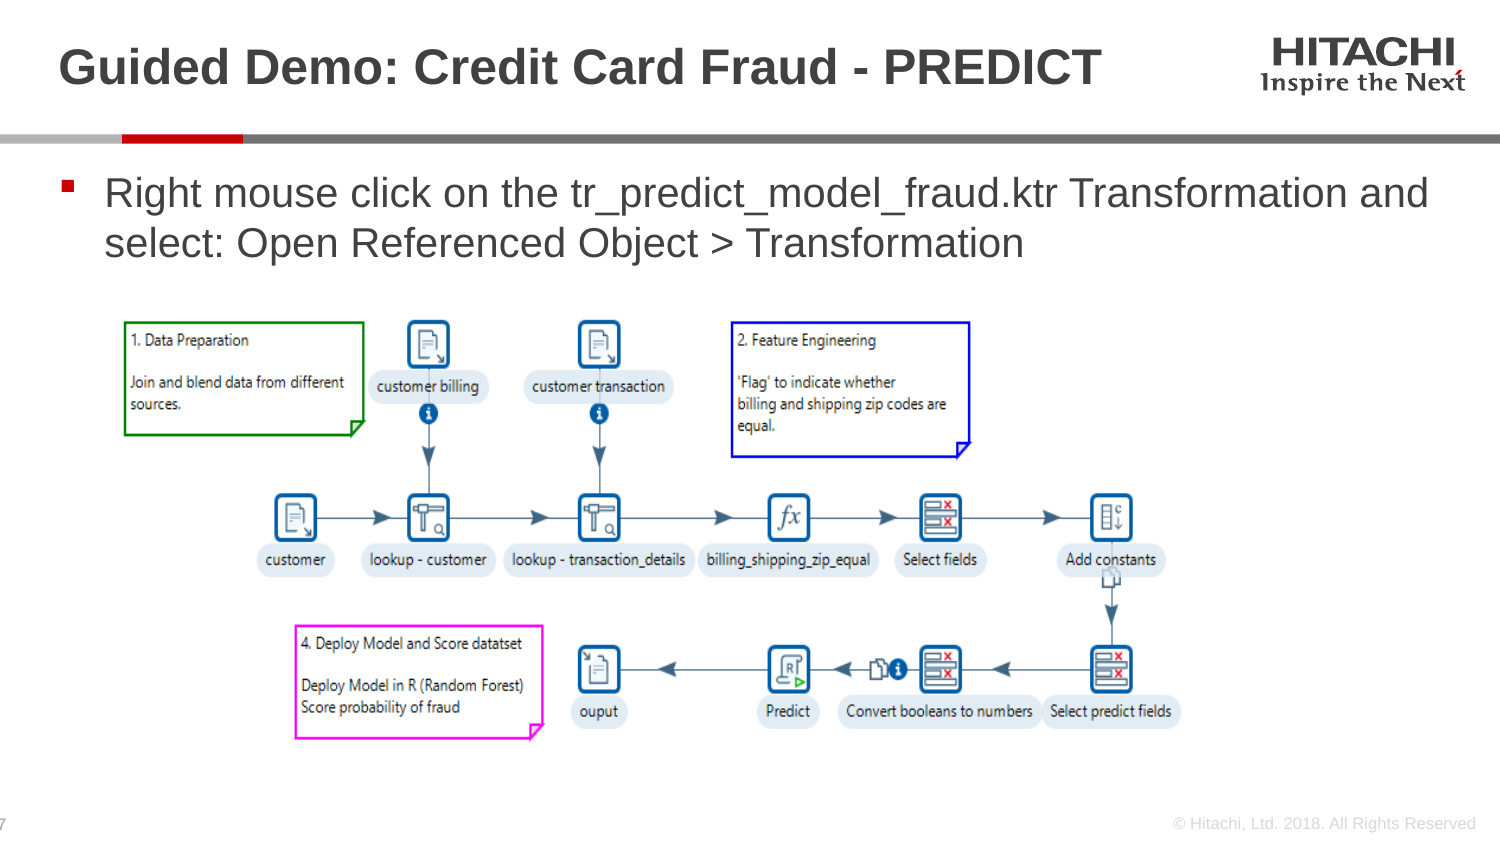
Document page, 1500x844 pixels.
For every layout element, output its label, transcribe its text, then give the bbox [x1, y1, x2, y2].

picture [118, 312, 1185, 752]
title Guided Demo: Credit Card Fraud - PREDICT [43, 8, 1200, 129]
list Right mouse click on the tr_predict_model_fraud.ktr Transformation and select: Open Referenced Object > Transformation [43, 158, 1452, 364]
